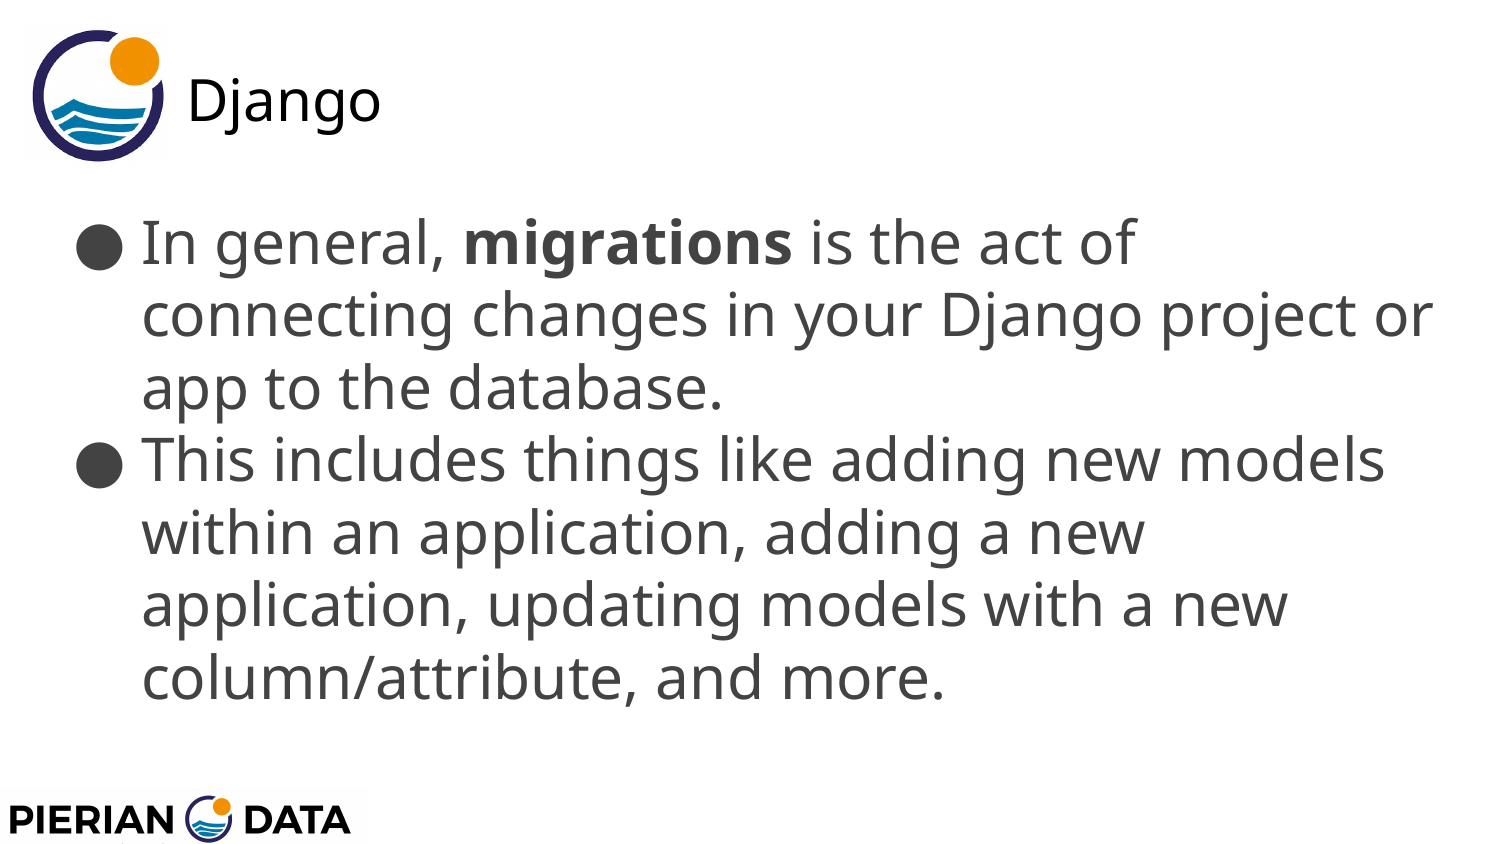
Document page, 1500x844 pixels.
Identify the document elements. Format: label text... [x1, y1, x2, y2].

picture [0, 787, 368, 844]
picture [24, 24, 172, 167]
title Django [176, 48, 1449, 143]
list In general, migrations is the act of connecting changes in your Django project or app to the database. This includes things like adding new models within an application, adding a new application, updating models with a new column/attribute, and more. [51, 189, 1476, 750]
